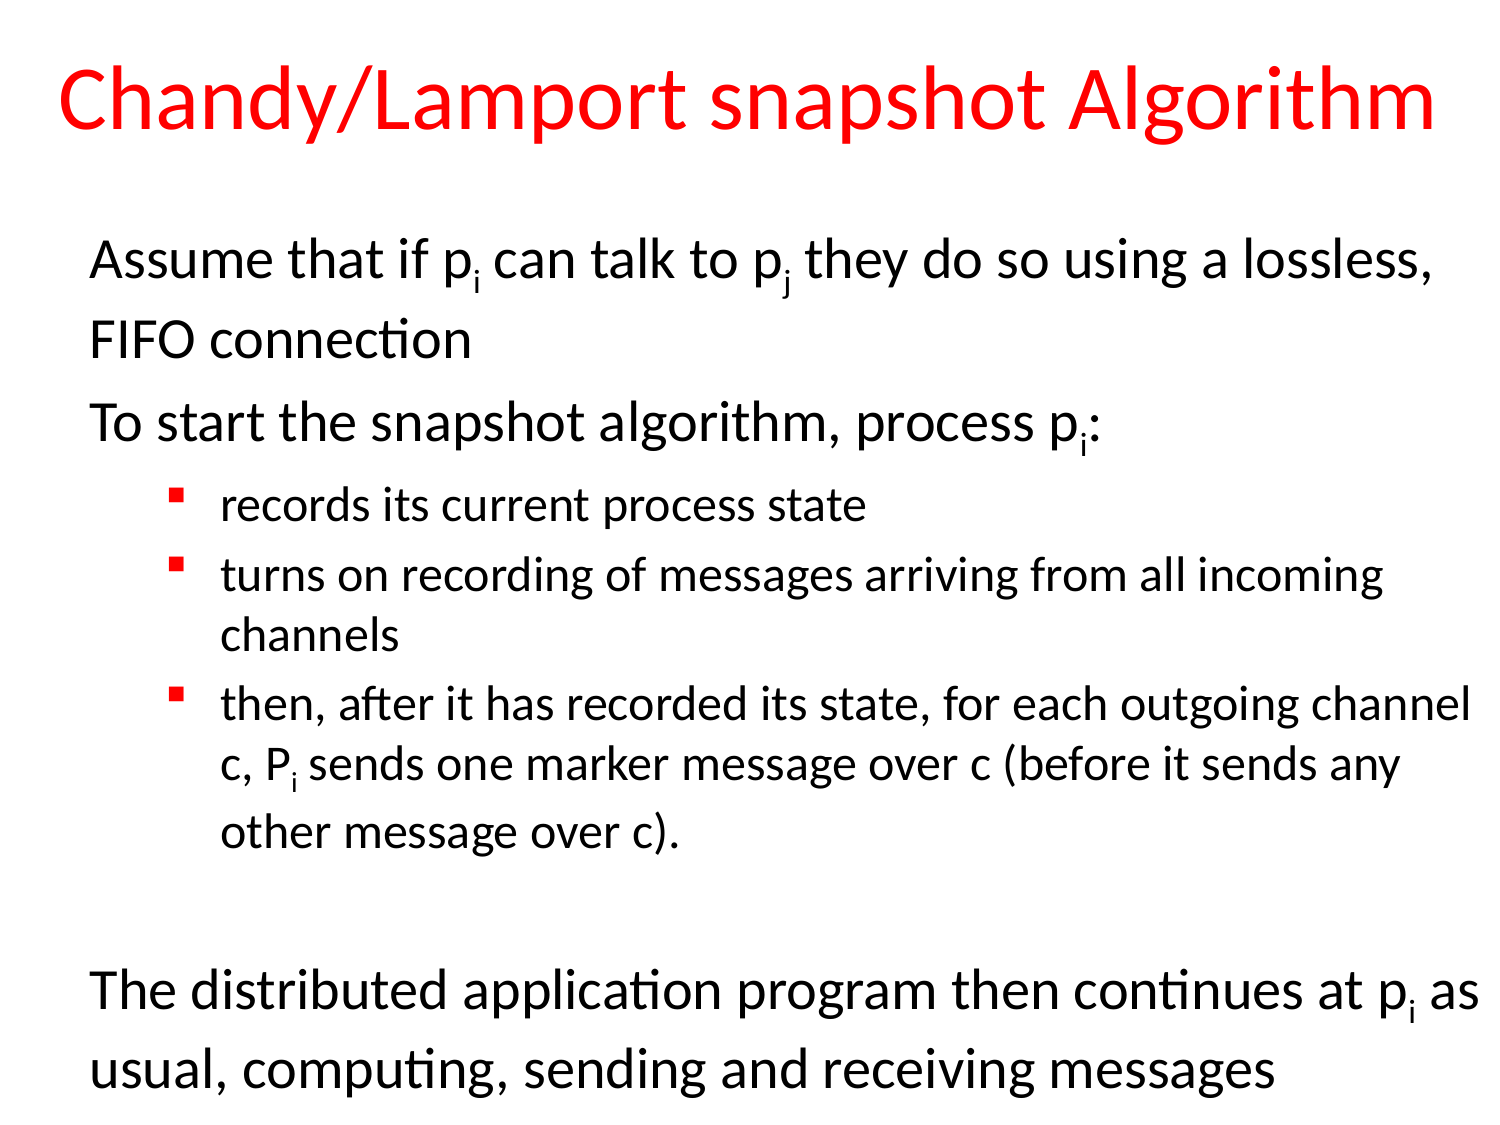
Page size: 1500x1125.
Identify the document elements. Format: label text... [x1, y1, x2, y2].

title Chandy/Lamport snapshot Algorithm [0, 0, 1499, 187]
list Assume that if pi can talk to pj they do so using a lossless, FIFO connection To start the snapshot algorithm, process pi: records its current process state turns on recording of messages arriving from all incoming channels then, after it has recorded its state, for each outgoing channel c, Pi sends one marker message over c (before it sends any other message over c). The distributed application program then continues at pi as usual, computing, sending and receiving messages [0, 212, 1500, 1125]
